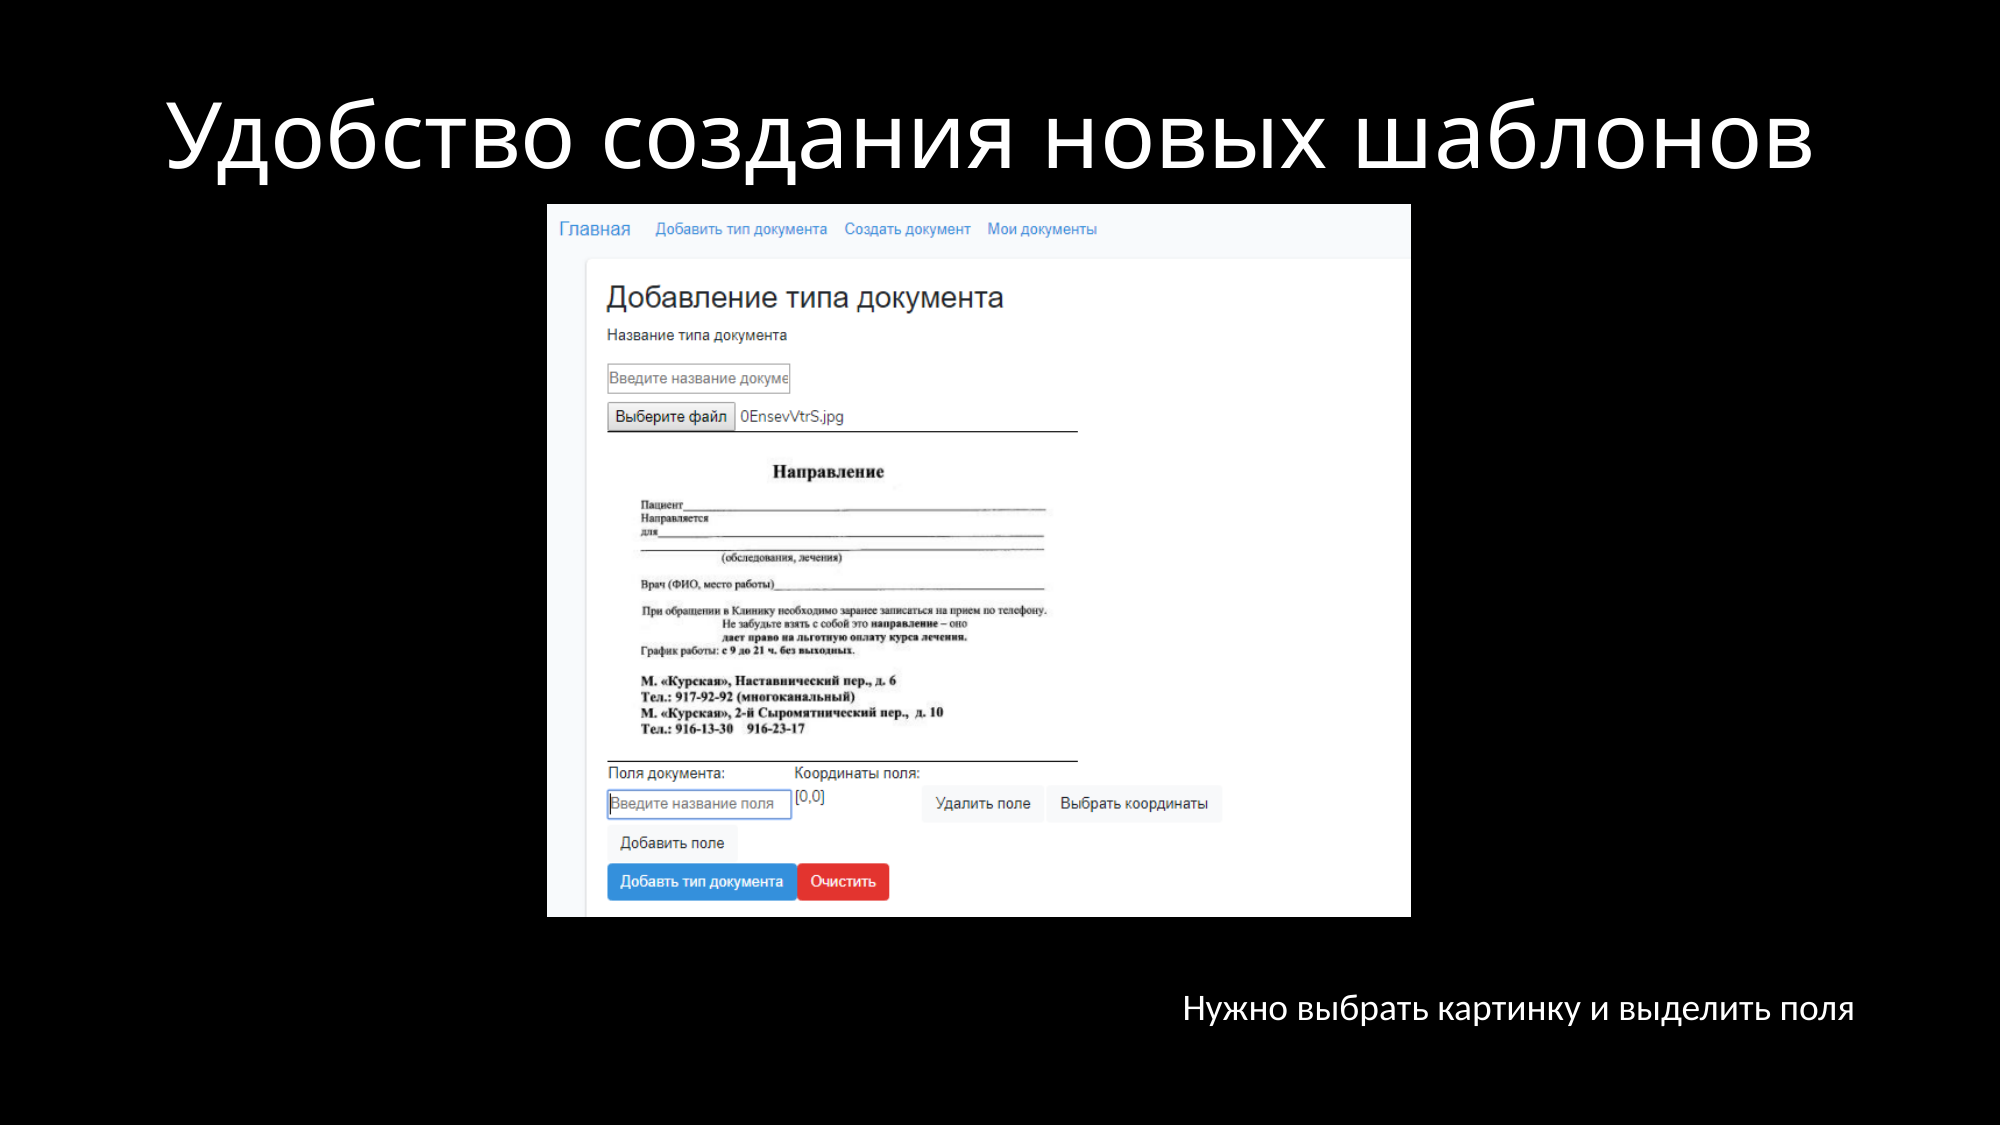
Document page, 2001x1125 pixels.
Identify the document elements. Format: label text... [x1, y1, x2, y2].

text_box Нужно выбрать картинку и выделить поля [1167, 976, 1871, 1036]
title Удобство создания новых шаблонов [150, 30, 1876, 248]
picture [547, 204, 1411, 917]
